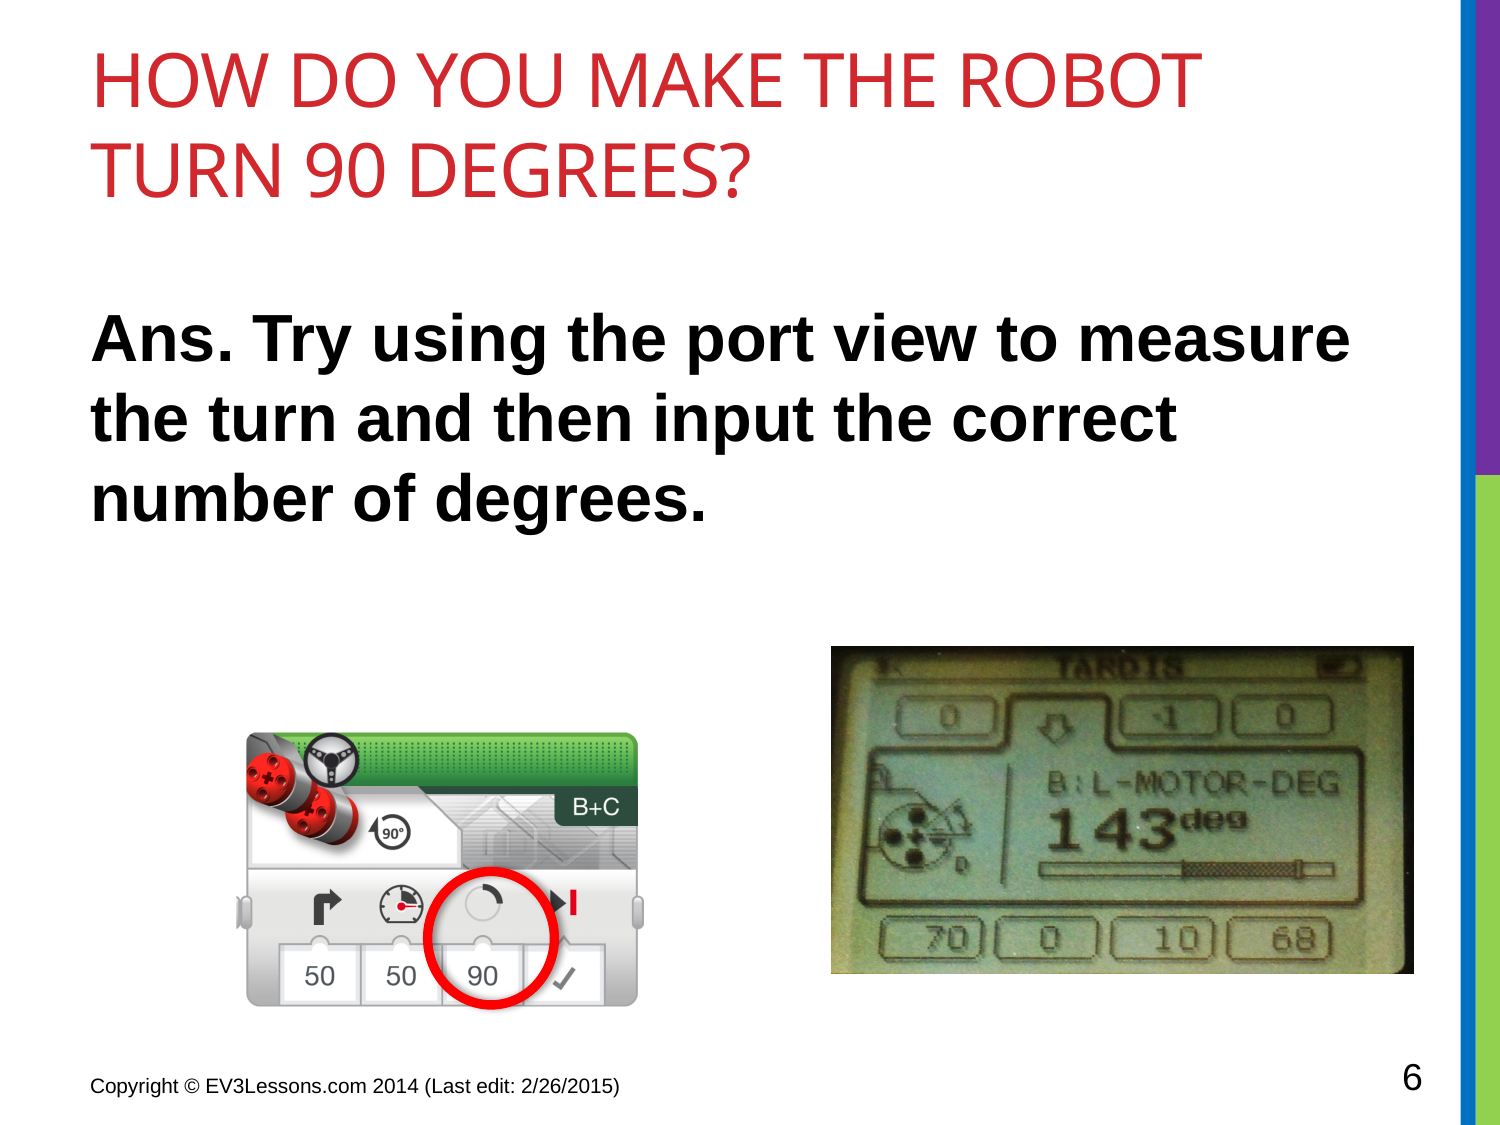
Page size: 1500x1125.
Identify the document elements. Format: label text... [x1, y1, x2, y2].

list Ans. Try using the port view to measure the turn and then input the correct number of degrees. [75, 287, 1428, 1005]
picture [830, 645, 1414, 975]
picture [235, 715, 671, 1043]
title how do you make the robot turn 90 degrees? [75, 25, 1428, 250]
slide_number 6 [1387, 1045, 1491, 1106]
footer Copyright © EV3Lessons.com 2014 (Last edit: 2/26/2015) [75, 1065, 638, 1112]
